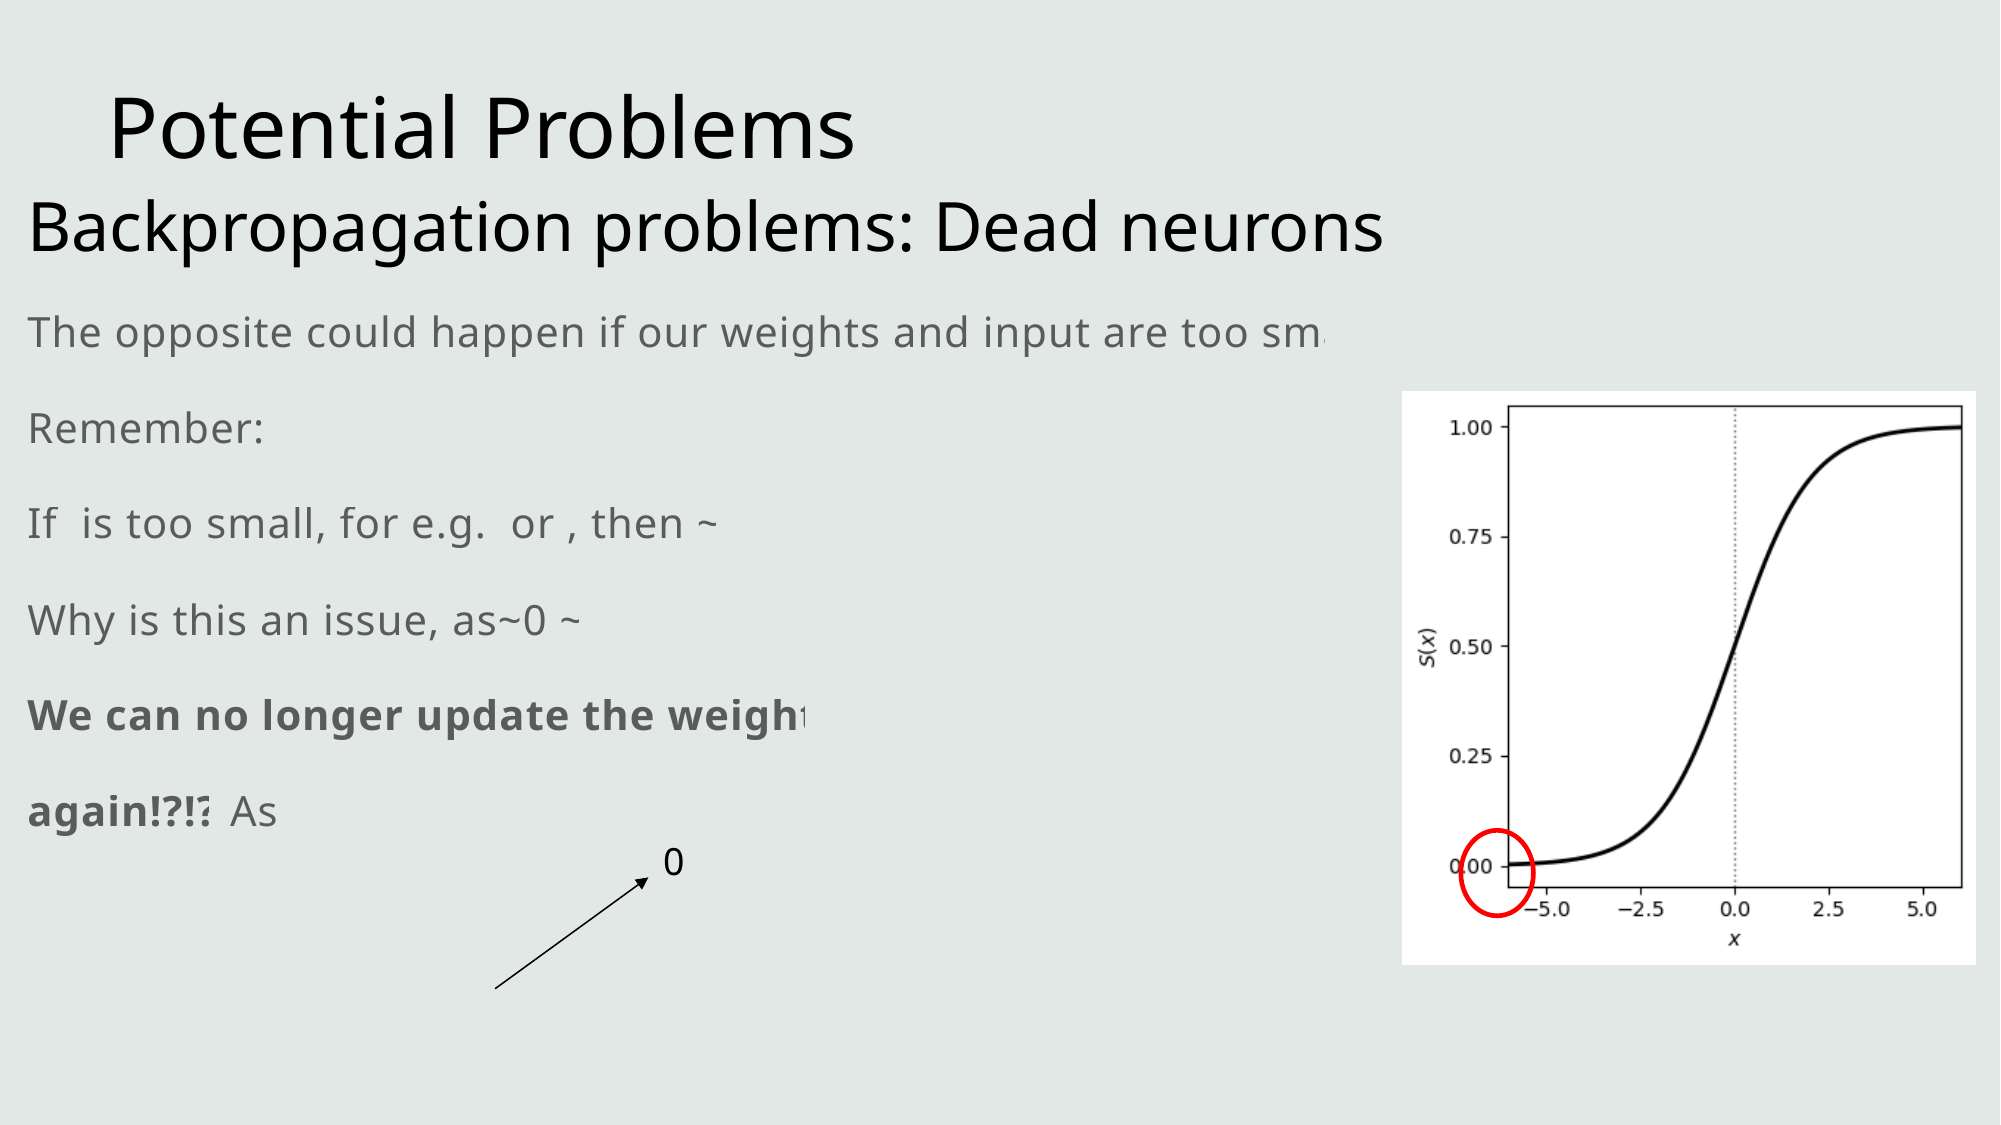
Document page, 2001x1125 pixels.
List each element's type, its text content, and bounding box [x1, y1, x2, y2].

picture [1402, 391, 1977, 965]
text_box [494, 877, 649, 989]
text_box 0 [648, 830, 707, 891]
title Potential Problems [92, 0, 890, 174]
text_box Backpropagation problems: Dead neurons [12, 174, 1523, 273]
